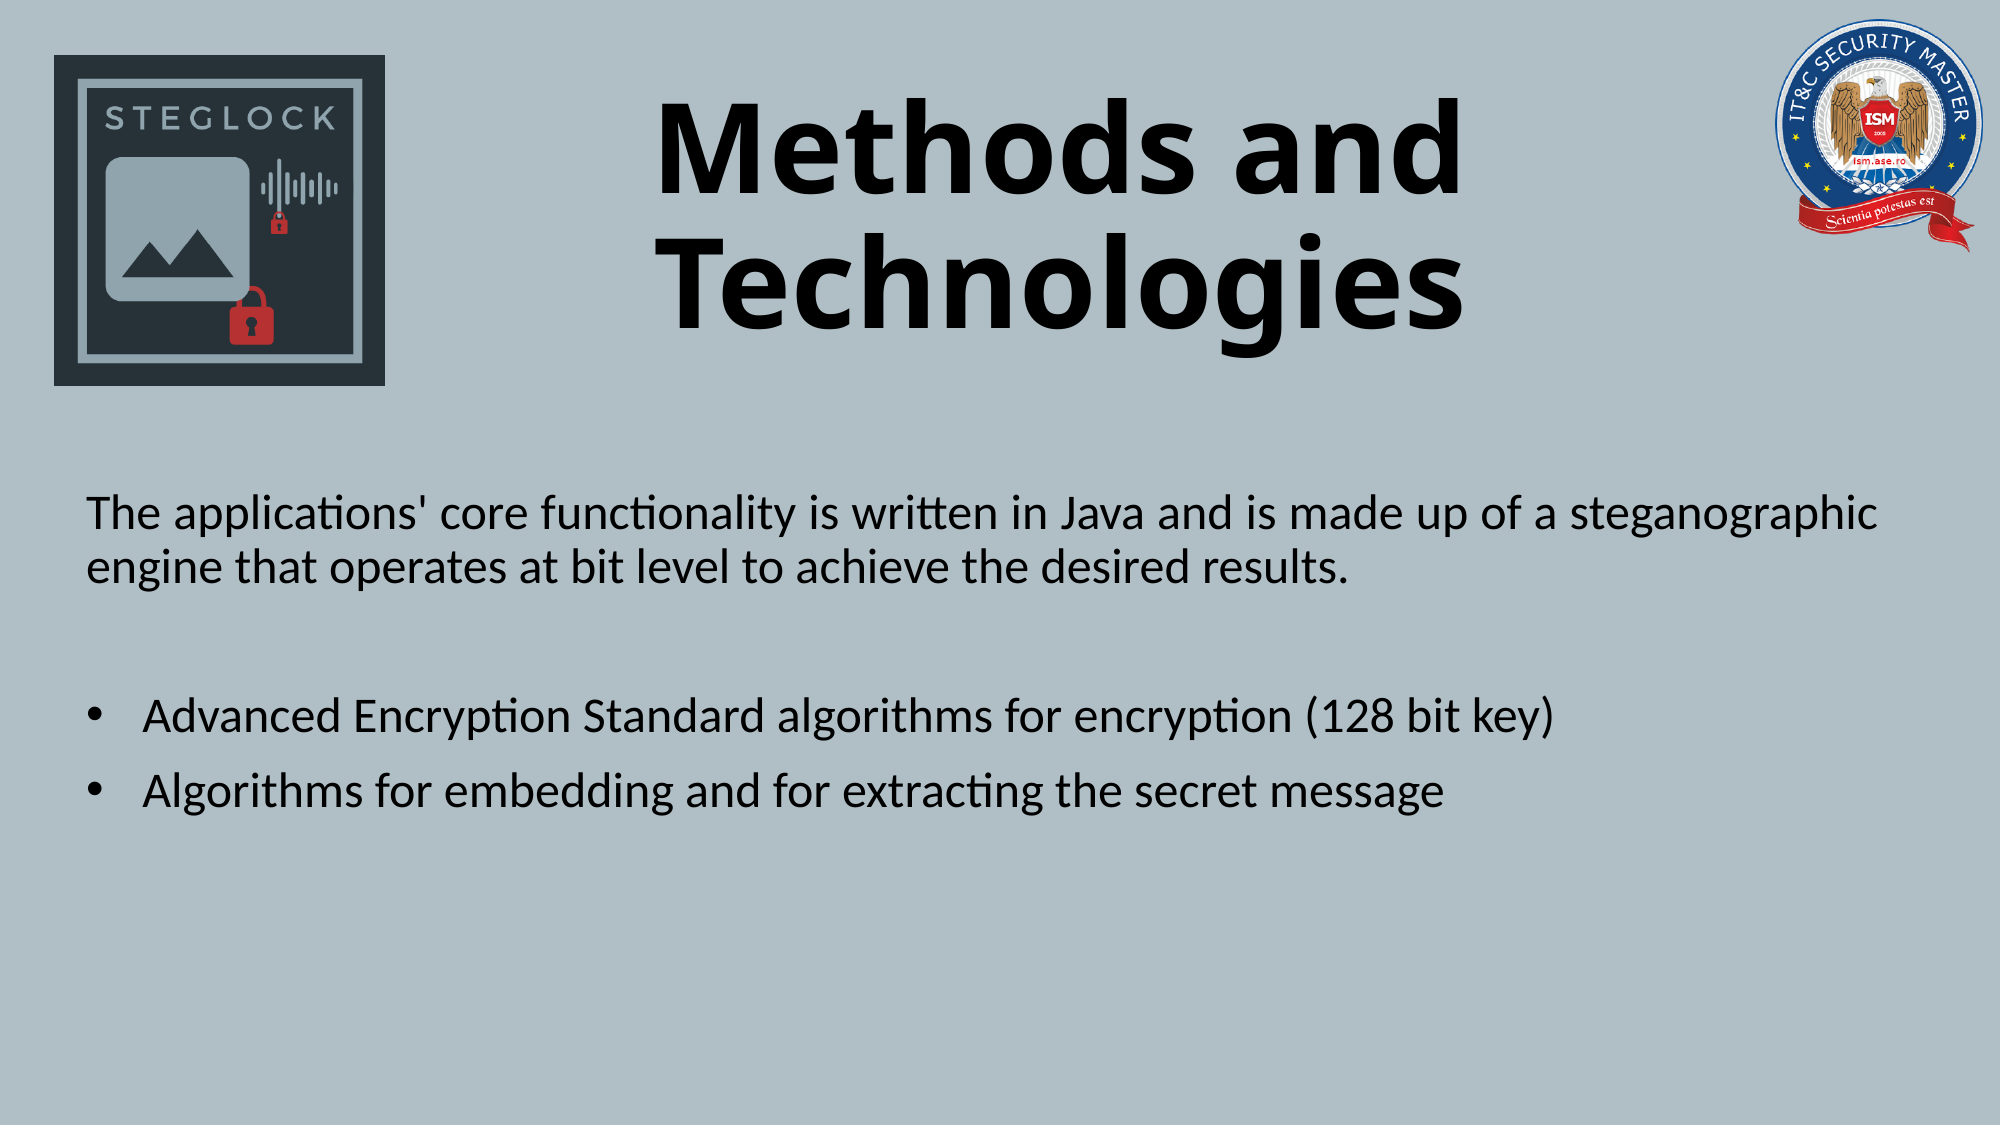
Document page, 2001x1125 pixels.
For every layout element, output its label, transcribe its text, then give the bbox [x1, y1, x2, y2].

subtitle The applications' core functionality is written in Java and is made up of a steganographic engine that operates at bit level to achieve the desired results. Advanced Encryption Standard algorithms for encryption (128 bit key) Algorithms for embedding and for extracting the secret message [71, 478, 1895, 1052]
picture [54, 55, 385, 386]
title Methods and Technologies [450, 55, 1671, 386]
picture [1775, 19, 1983, 253]
